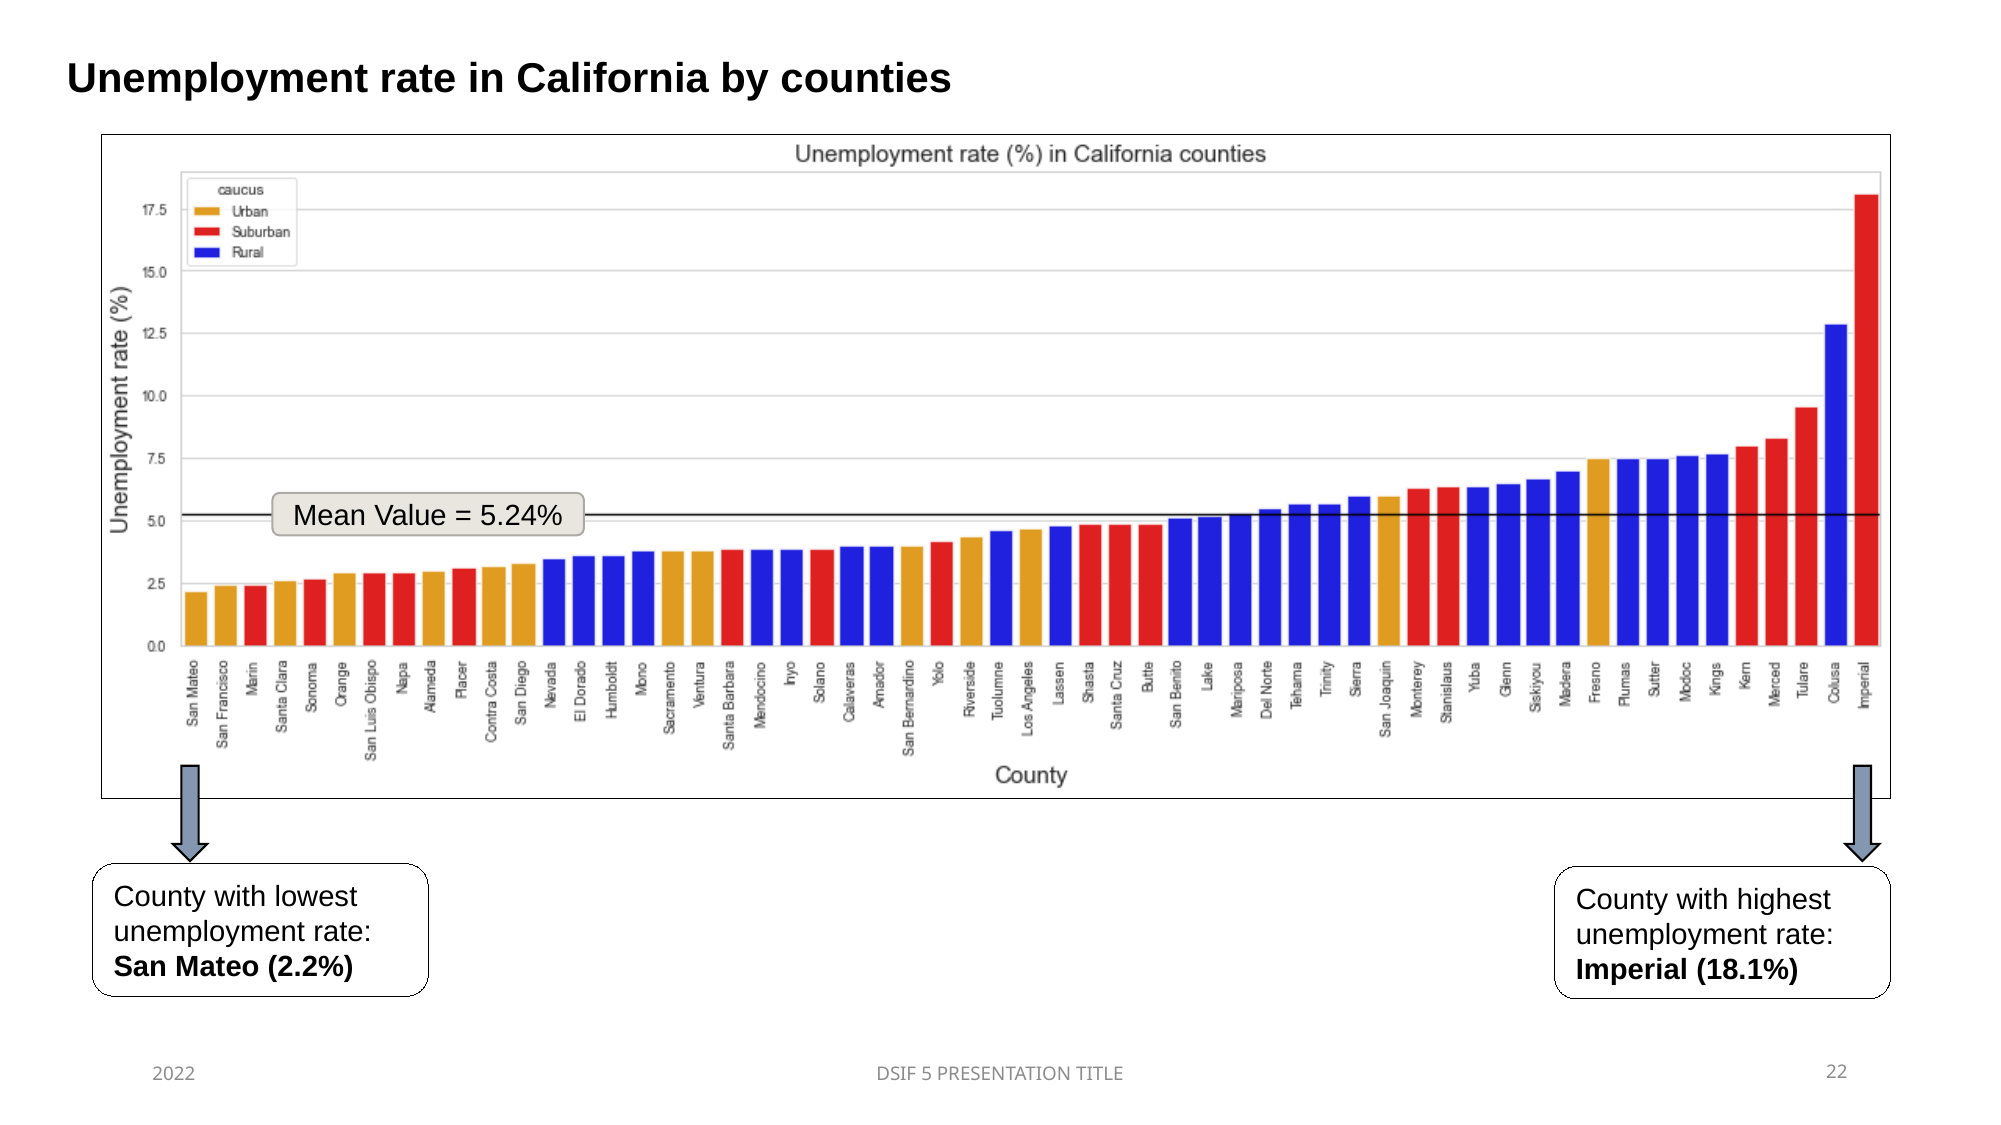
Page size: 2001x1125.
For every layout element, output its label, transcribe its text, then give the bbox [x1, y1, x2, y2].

text_box [1842, 799, 1883, 863]
slide_number 2022 [137, 1042, 588, 1103]
text_box County with highest unemployment rate: Imperial (18.1%) [1554, 866, 1891, 999]
slide_number 22 [1412, 1042, 1863, 1103]
text_box Unemployment rate in California by counties [52, 43, 1327, 109]
footer DSIF 5 PRESENTATION TITLE [662, 1042, 1338, 1103]
text_box [170, 799, 210, 863]
text_box County with lowest unemployment rate: San Mateo (2.2%) [92, 863, 429, 997]
picture [101, 134, 1891, 799]
